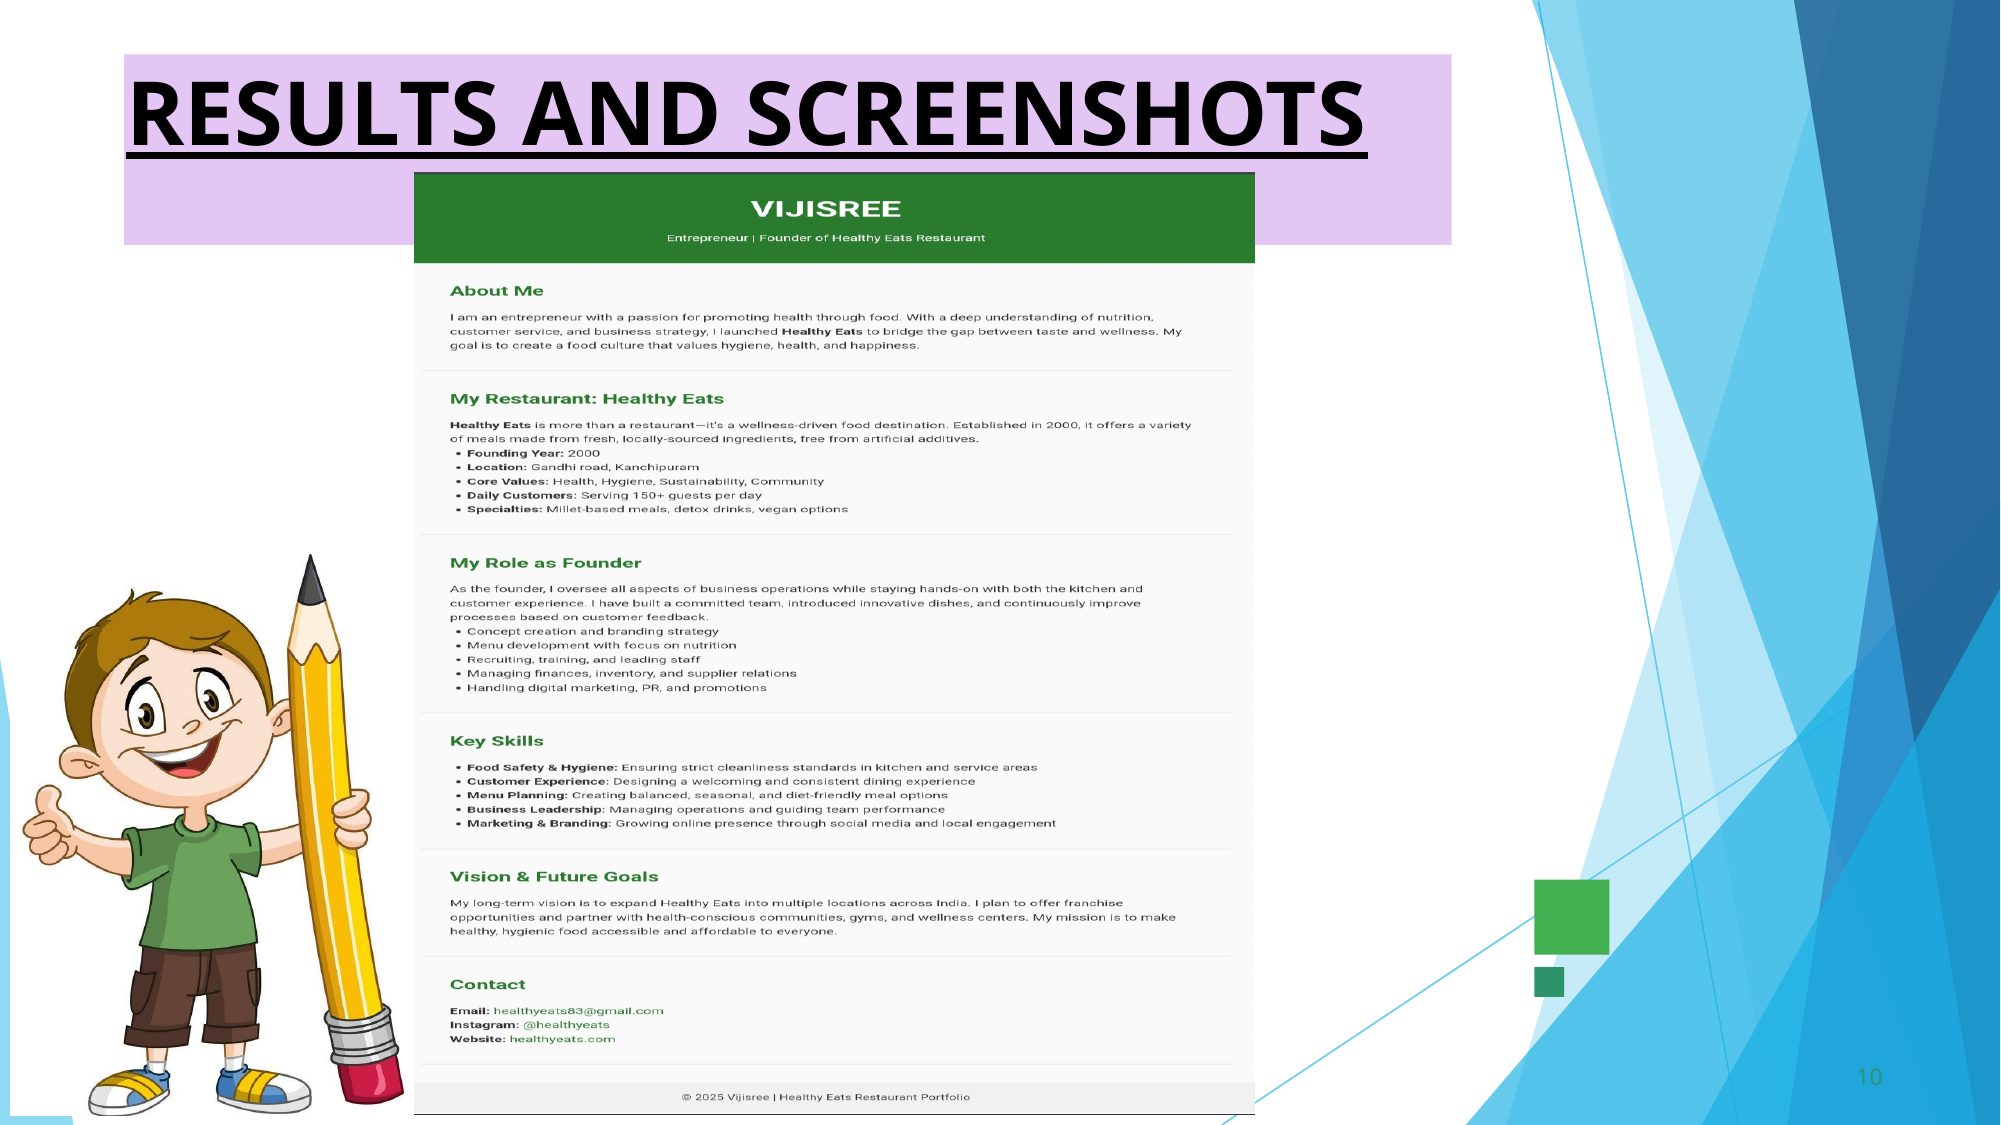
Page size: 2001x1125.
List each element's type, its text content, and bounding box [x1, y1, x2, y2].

text_box 10 [1849, 1061, 1888, 1095]
title RESULTS AND SCREENSHOTS [123, 53, 1453, 246]
text_box [1534, 967, 1565, 997]
text_box [1255, 386, 1850, 542]
text_box [1534, 879, 1610, 955]
picture [10, 172, 1255, 1116]
